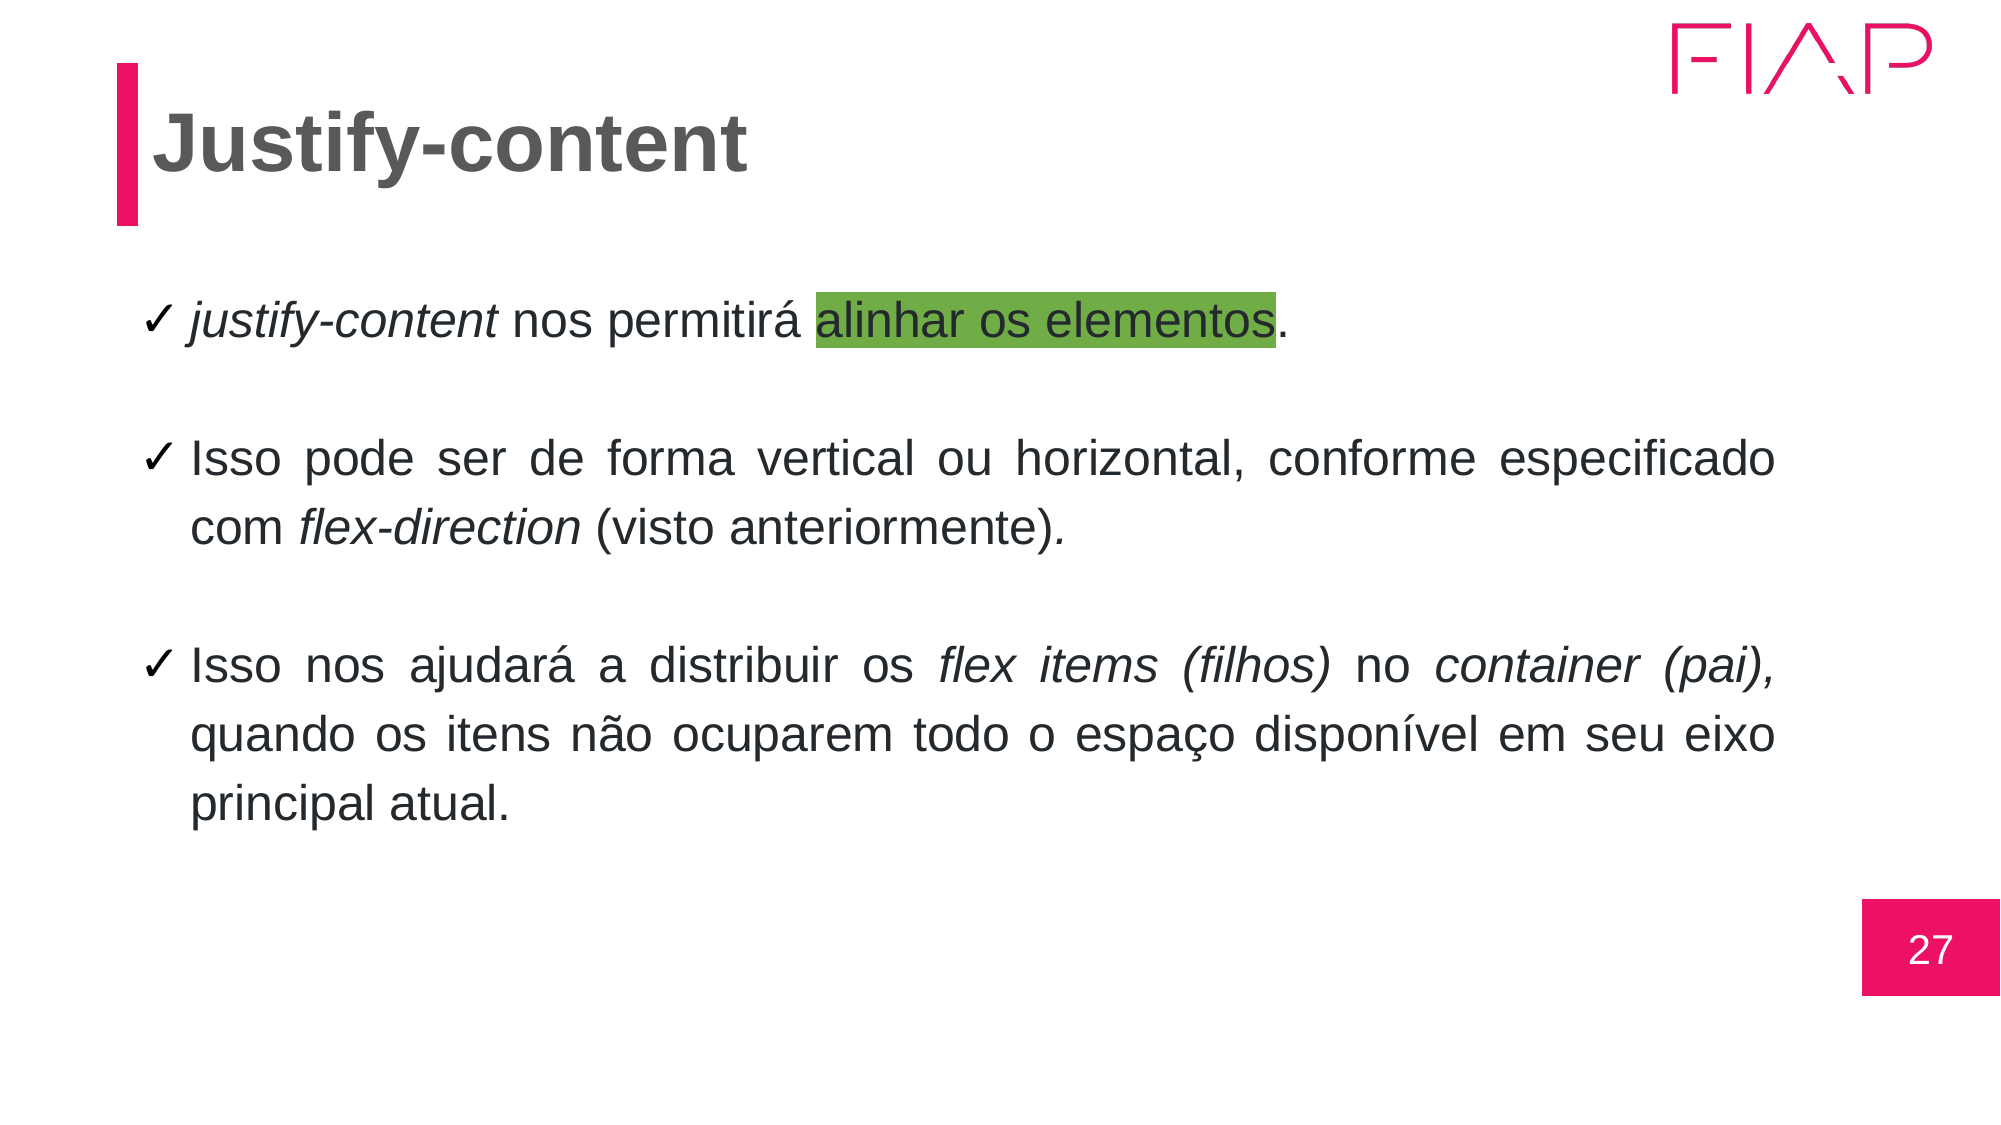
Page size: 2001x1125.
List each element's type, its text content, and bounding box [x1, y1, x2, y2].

picture [1672, 23, 1932, 94]
picture [1862, 899, 2000, 917]
slide_number ‹#› [1862, 917, 2000, 978]
text_box justify-content nos permitirá alinhar os elementos. Isso pode ser de forma vertical ou horizontal, conforme especificado com flex-direction (visto anteriormente). Isso nos ajudará a distribuir os flex items (filhos) no container (pai), quando os itens não ocuparem todo o espaço disponível em seu eixo principal atual. [100, 263, 1793, 939]
picture [117, 63, 137, 226]
picture [1862, 978, 2000, 996]
title Justify-content [137, 63, 1828, 226]
